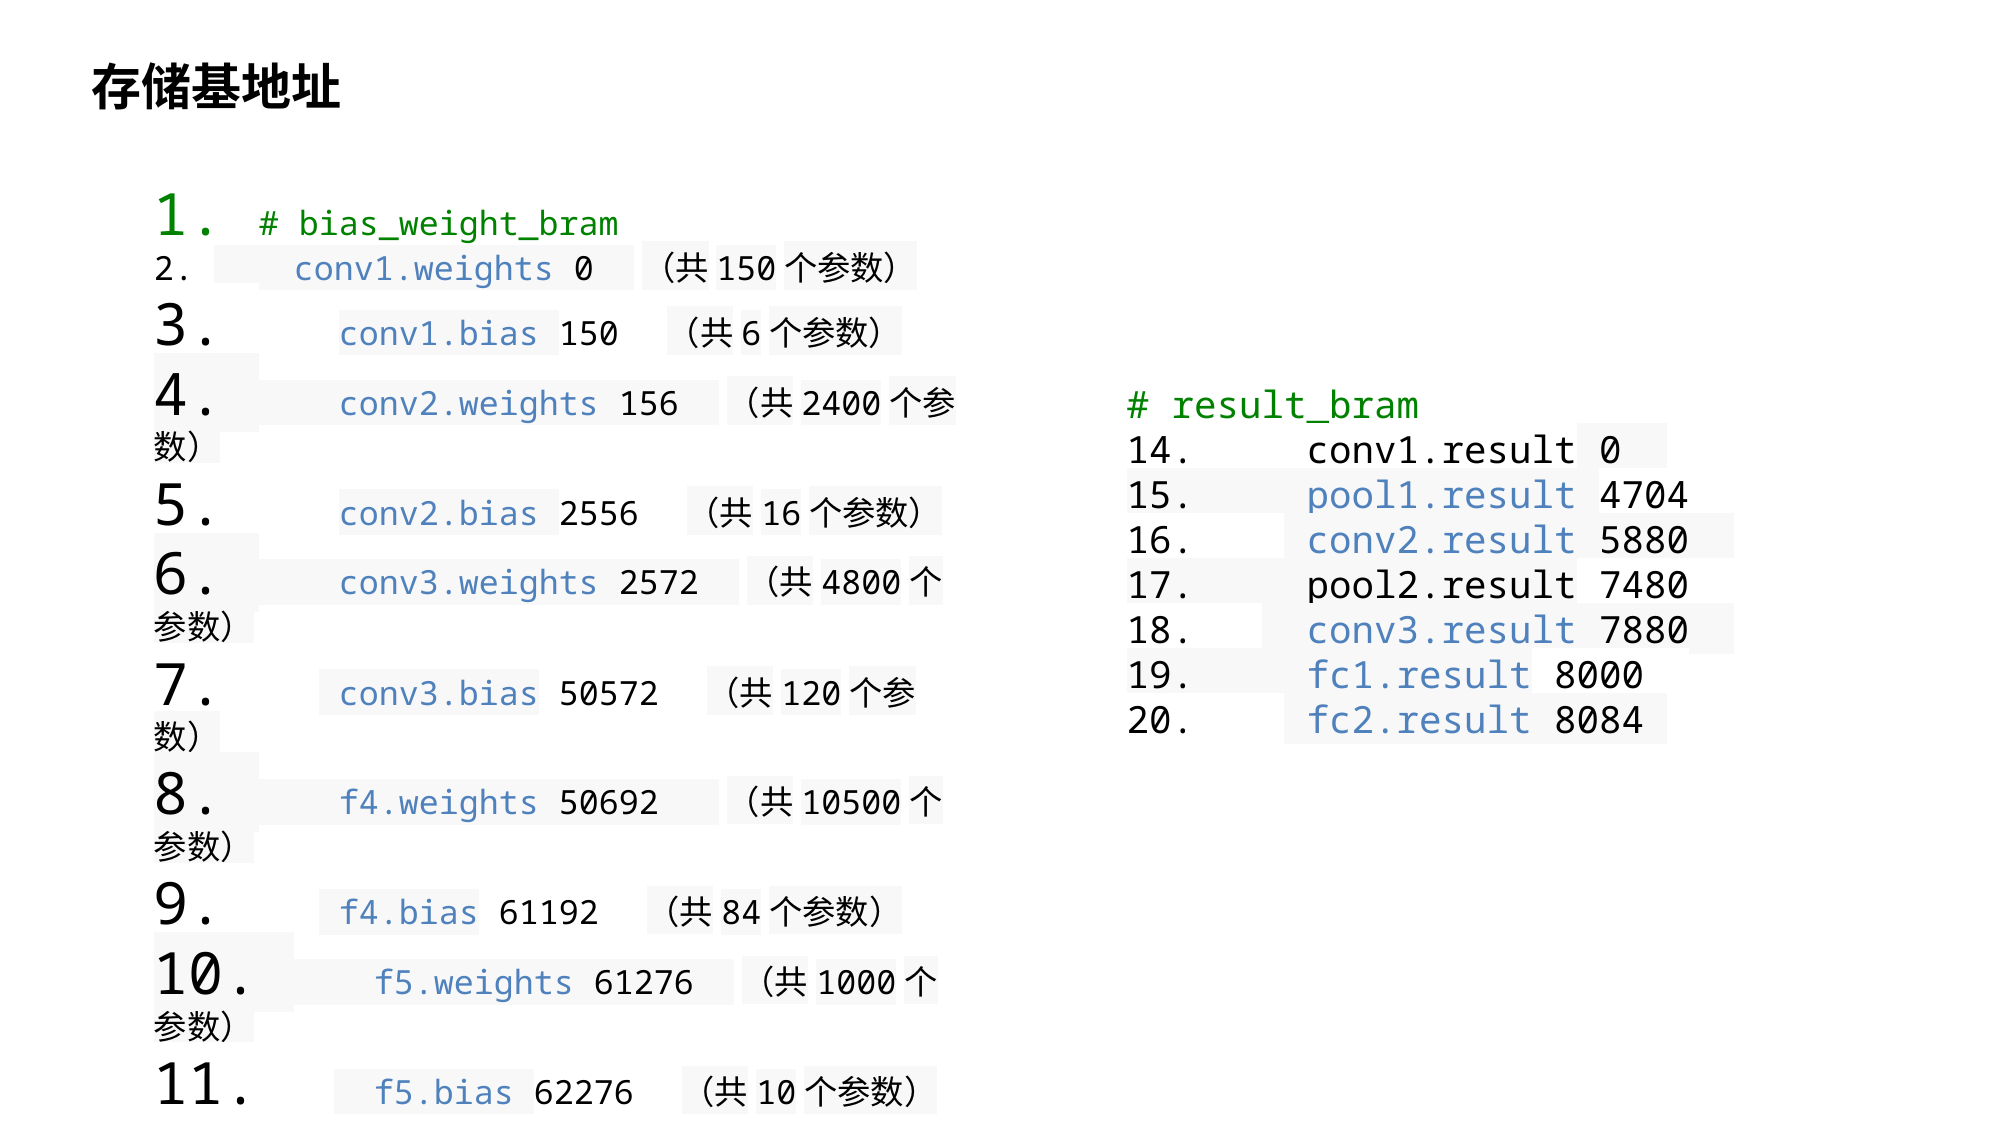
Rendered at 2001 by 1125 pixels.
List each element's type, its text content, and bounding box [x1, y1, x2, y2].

text_box 存储基地址 [77, 47, 357, 123]
text_box 1. # bias_weight_bram 2. conv1.weights 0 （共150个参数） 3. conv1.bias 150 （共6个参数） 4. conv2.weights 156 （共2400个参数） 5. conv2.bias 2556 （共16个参数） 6. conv3.weights 2572 （共4800个参数） 7. conv3.bias 50572 （共120个参数） 8. f4.weights 50692 （共10500个参数） 9. f4.bias 61192 （共84个参数） 10. f5.weights 61276 （共1000个参数） 11. f5.bias 62276 （共10个参数） [139, 169, 981, 1124]
text_box # result_bram 14. conv1.result 0 15. pool1.result 4704 16. conv2.result 5880 17. pool2.result 7480 18. conv3.result 7880 19. fc1.result 8000 20. fc2.result 8084 [1111, 373, 1749, 748]
